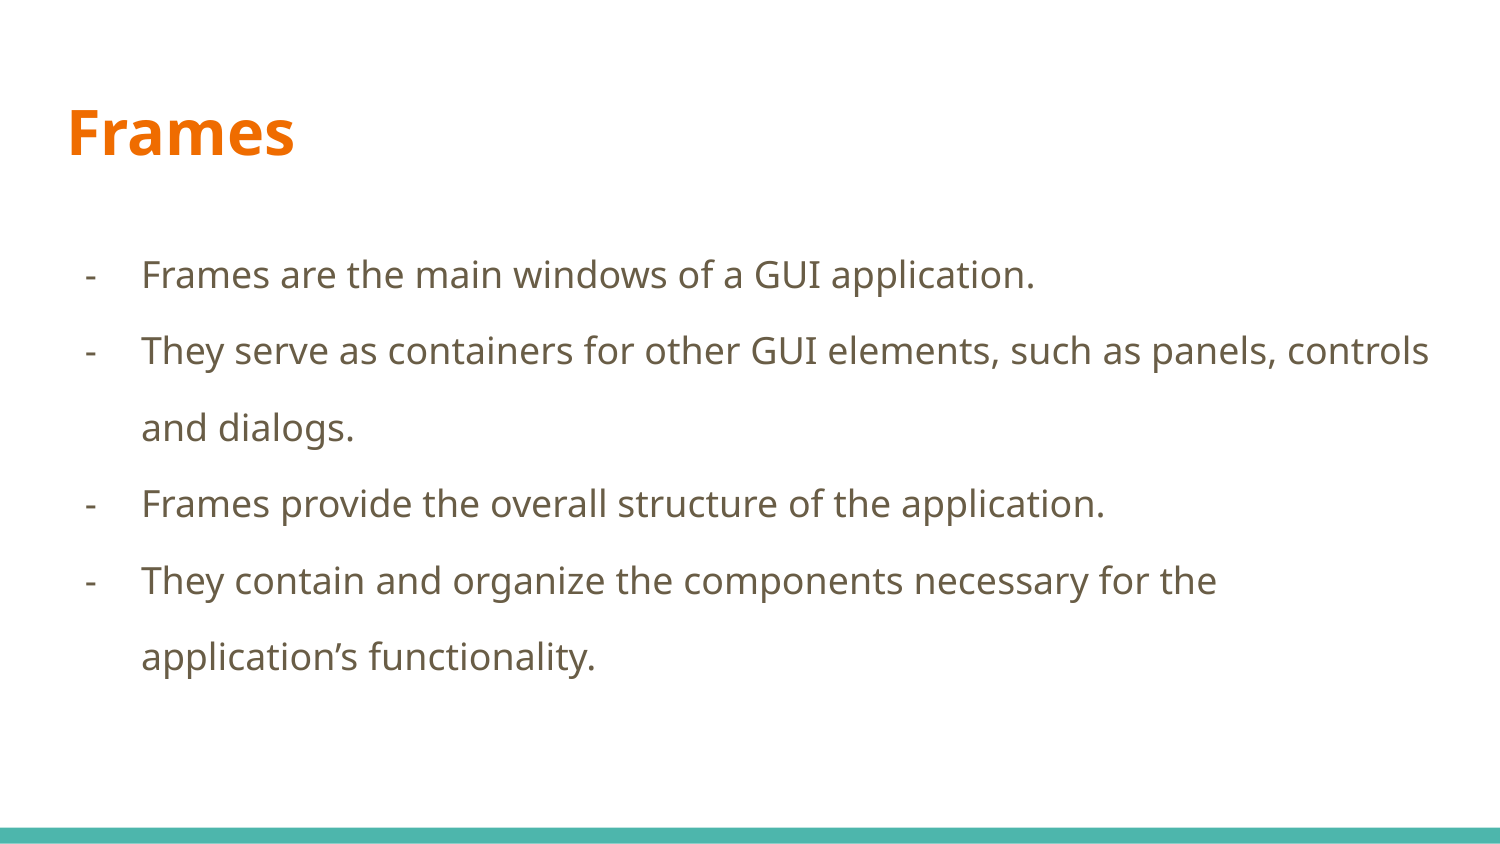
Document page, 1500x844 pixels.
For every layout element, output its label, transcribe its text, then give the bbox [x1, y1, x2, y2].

title Frames [51, 72, 1449, 189]
list Frames are the main windows of a GUI application. They serve as containers for other GUI elements, such as panels, controls and dialogs. Frames provide the overall structure of the application. They contain and organize the components necessary for the application’s functionality. [51, 207, 1449, 750]
